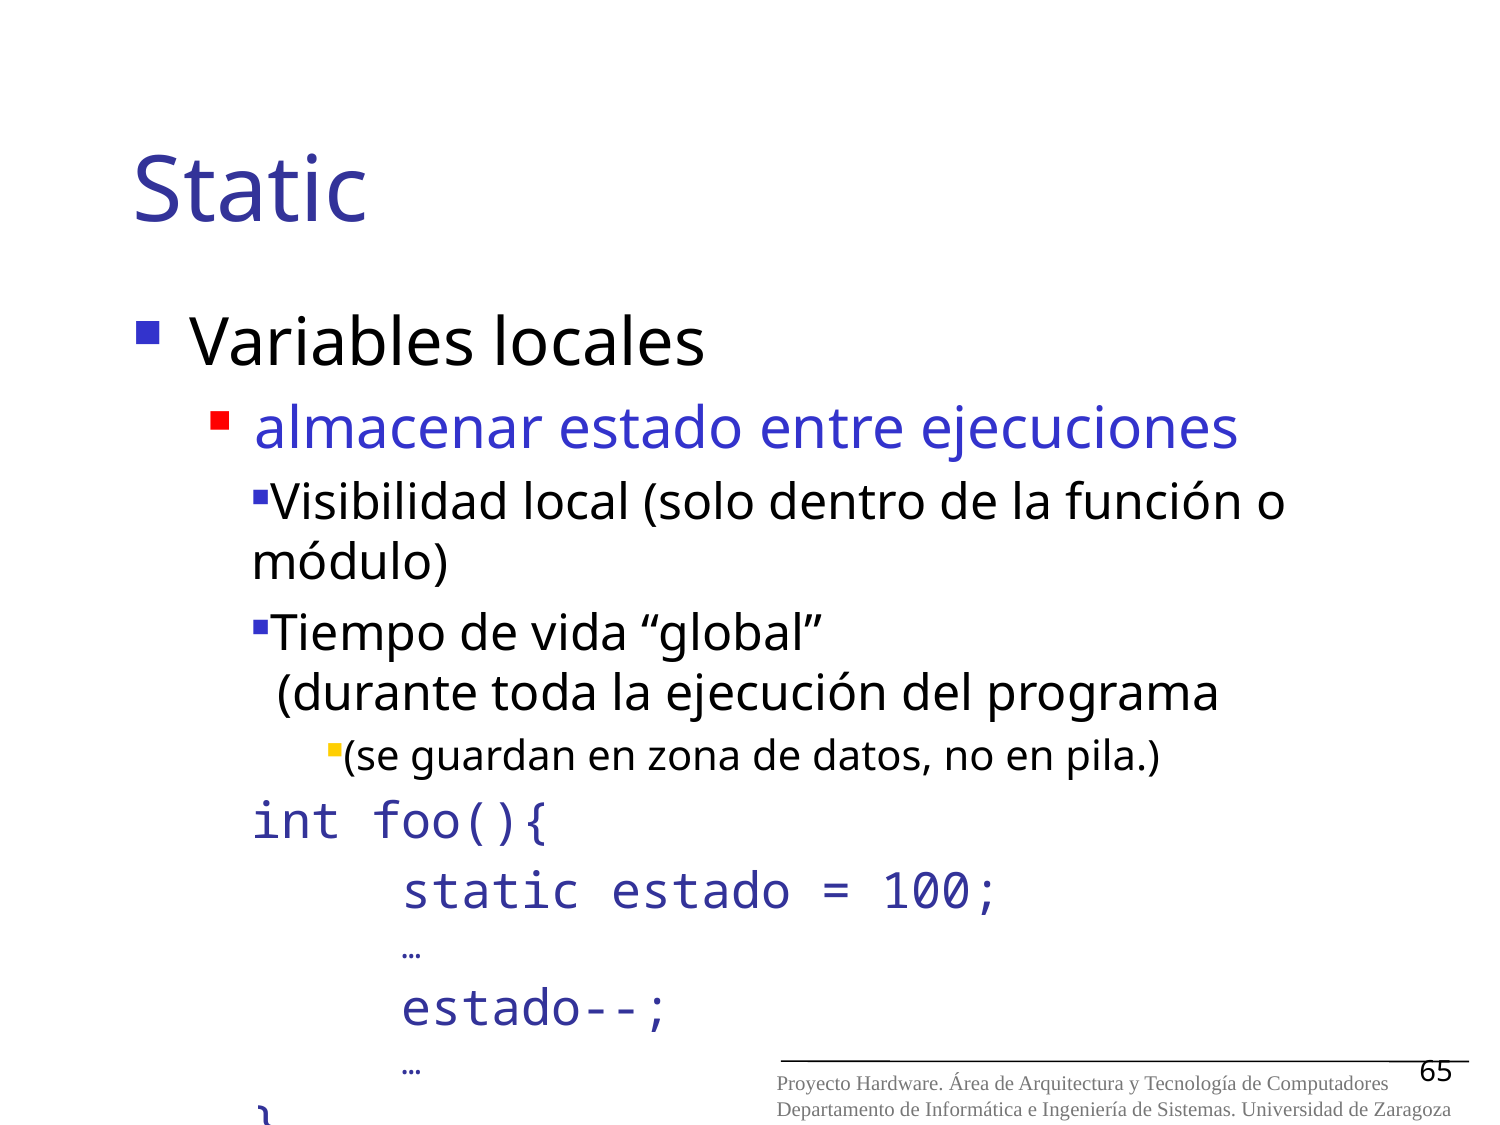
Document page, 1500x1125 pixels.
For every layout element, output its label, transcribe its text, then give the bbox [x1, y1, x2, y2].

list Variables locales almacenar estado entre ejecuciones Visibilidad local (solo dentro de la función o módulo) Tiempo de vida “global” (durante toda la ejecución del programa (se guardan en zona de datos, no en pila.) int foo(){ static estado = 100; … estado--; … } [117, 290, 1469, 988]
title Static [117, 7, 1468, 248]
slide_number 65 [1154, 1023, 1468, 1100]
